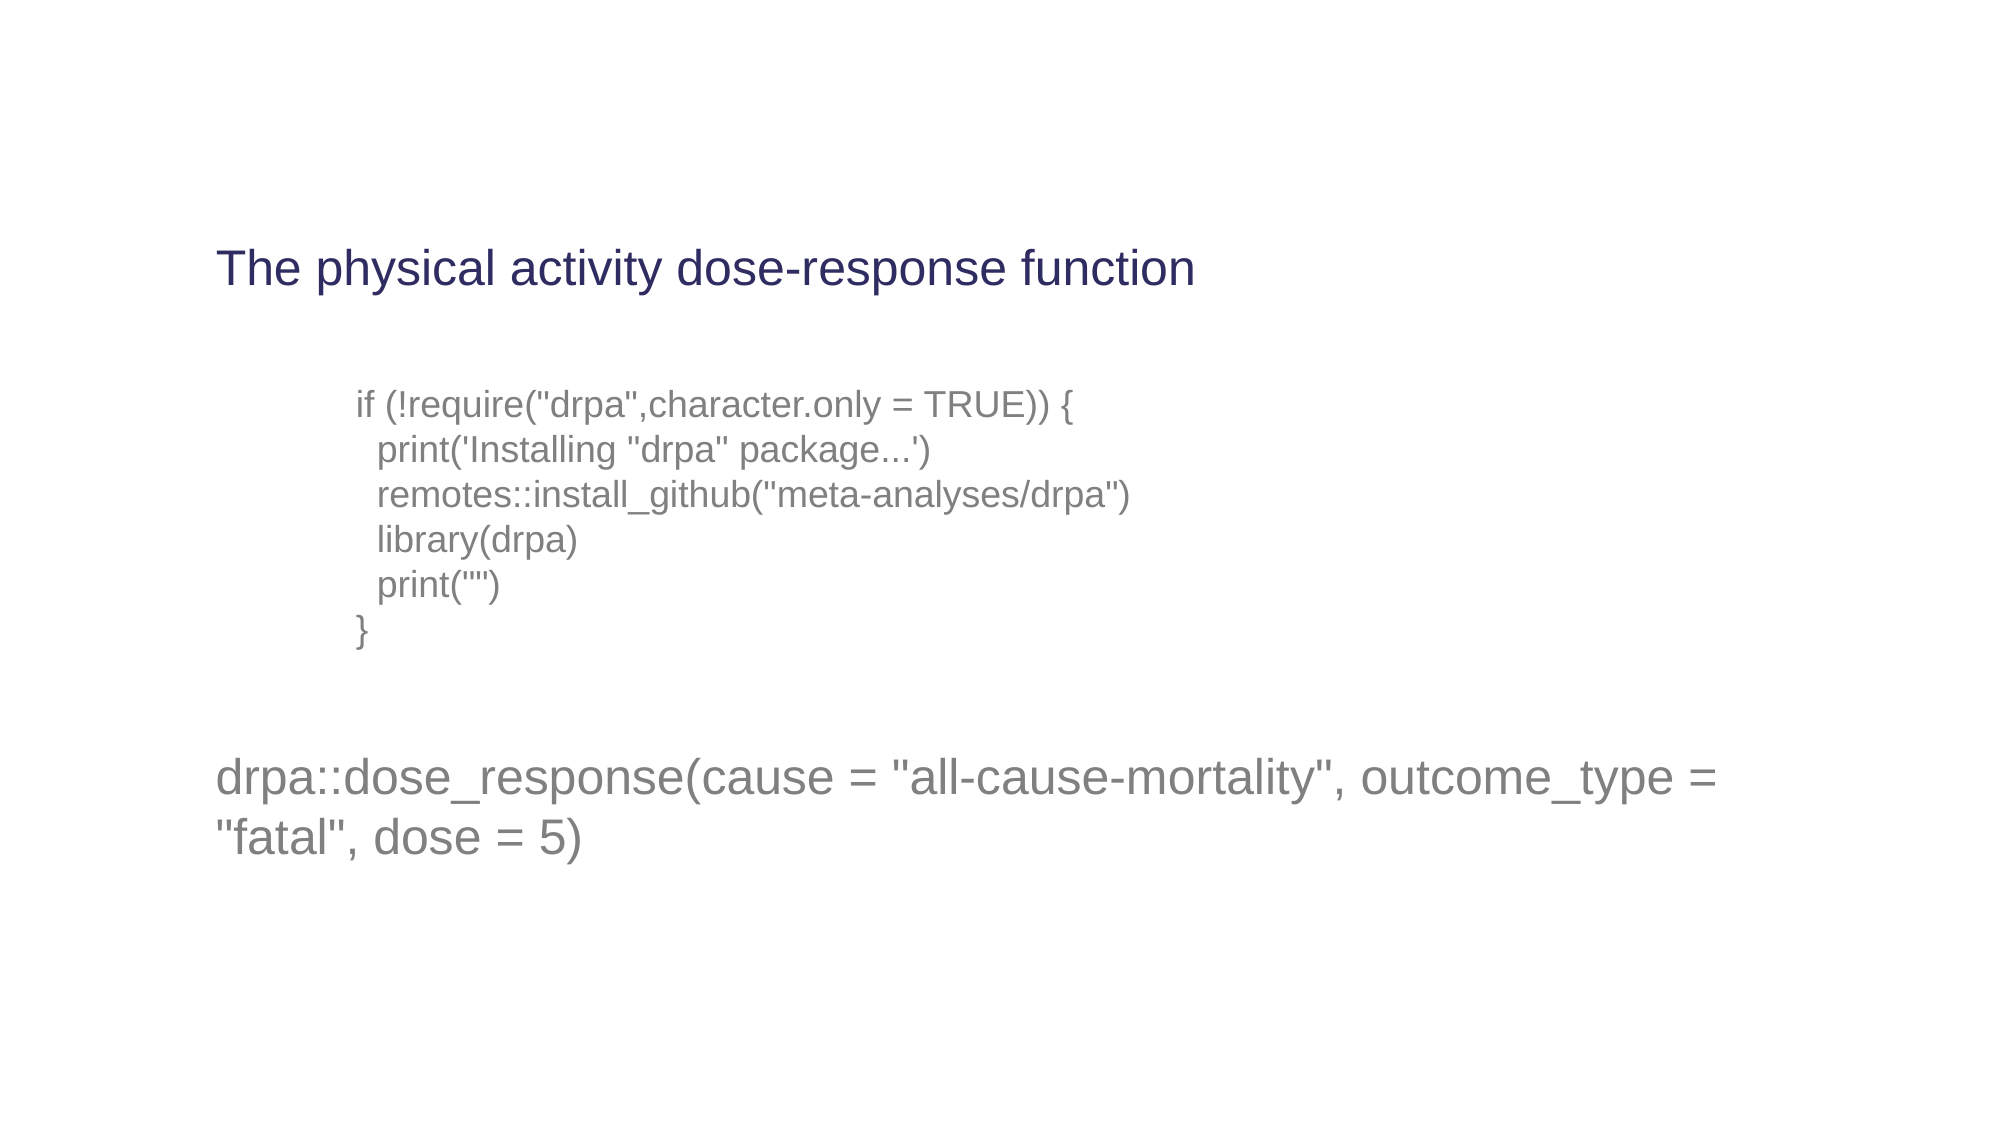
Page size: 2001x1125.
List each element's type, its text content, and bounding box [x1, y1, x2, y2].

text_box The physical activity dose-response function [201, 227, 1428, 303]
text_box if (!require("drpa",character.only = TRUE)) { print('Installing "drpa" package...') remotes::install_github("meta-analyses/drpa") library(drpa) print("") } [340, 372, 1341, 657]
text_box drpa::dose_response(cause = "all-cause-mortality", outcome_type = "fatal", dose = 5) [200, 736, 1811, 872]
